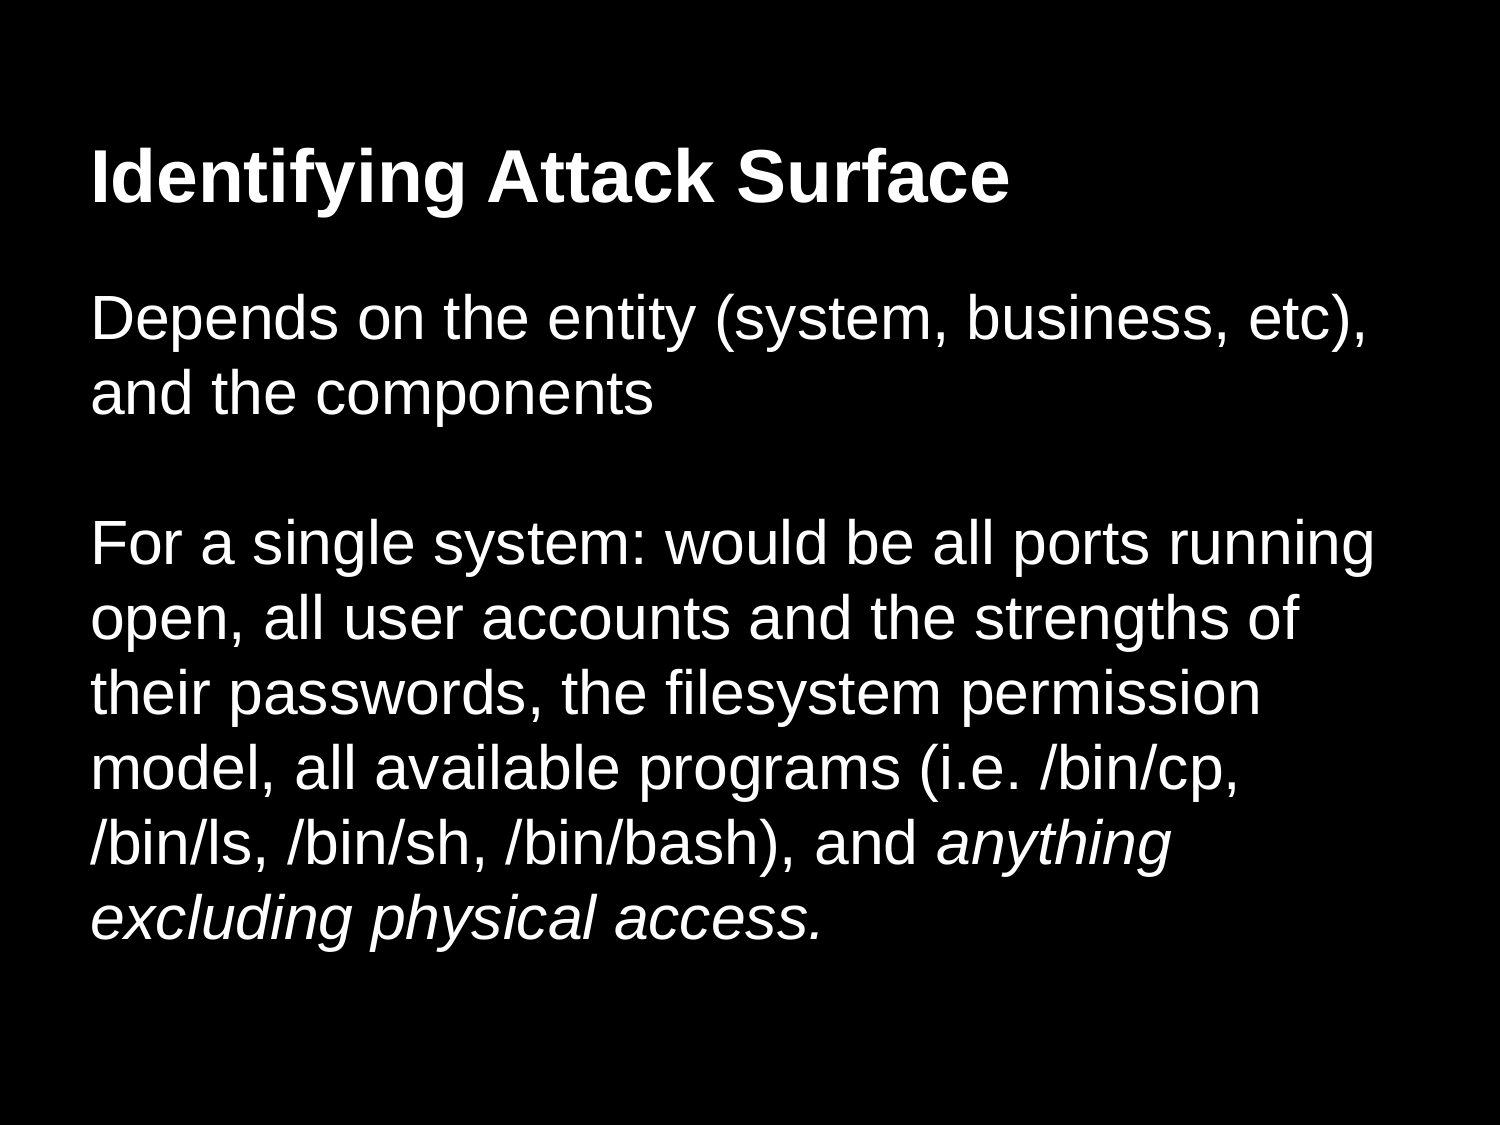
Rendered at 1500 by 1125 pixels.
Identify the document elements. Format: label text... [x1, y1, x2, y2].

list Depends on the entity (system, business, etc), and the components For a single system: would be all ports running open, all user accounts and the strengths of their passwords, the filesystem permission model, all available programs (i.e. /bin/cp, /bin/ls, /bin/sh, /bin/bash), and anything excluding physical access. [75, 262, 1425, 1078]
title Identifying Attack Surface [75, 45, 1425, 233]
